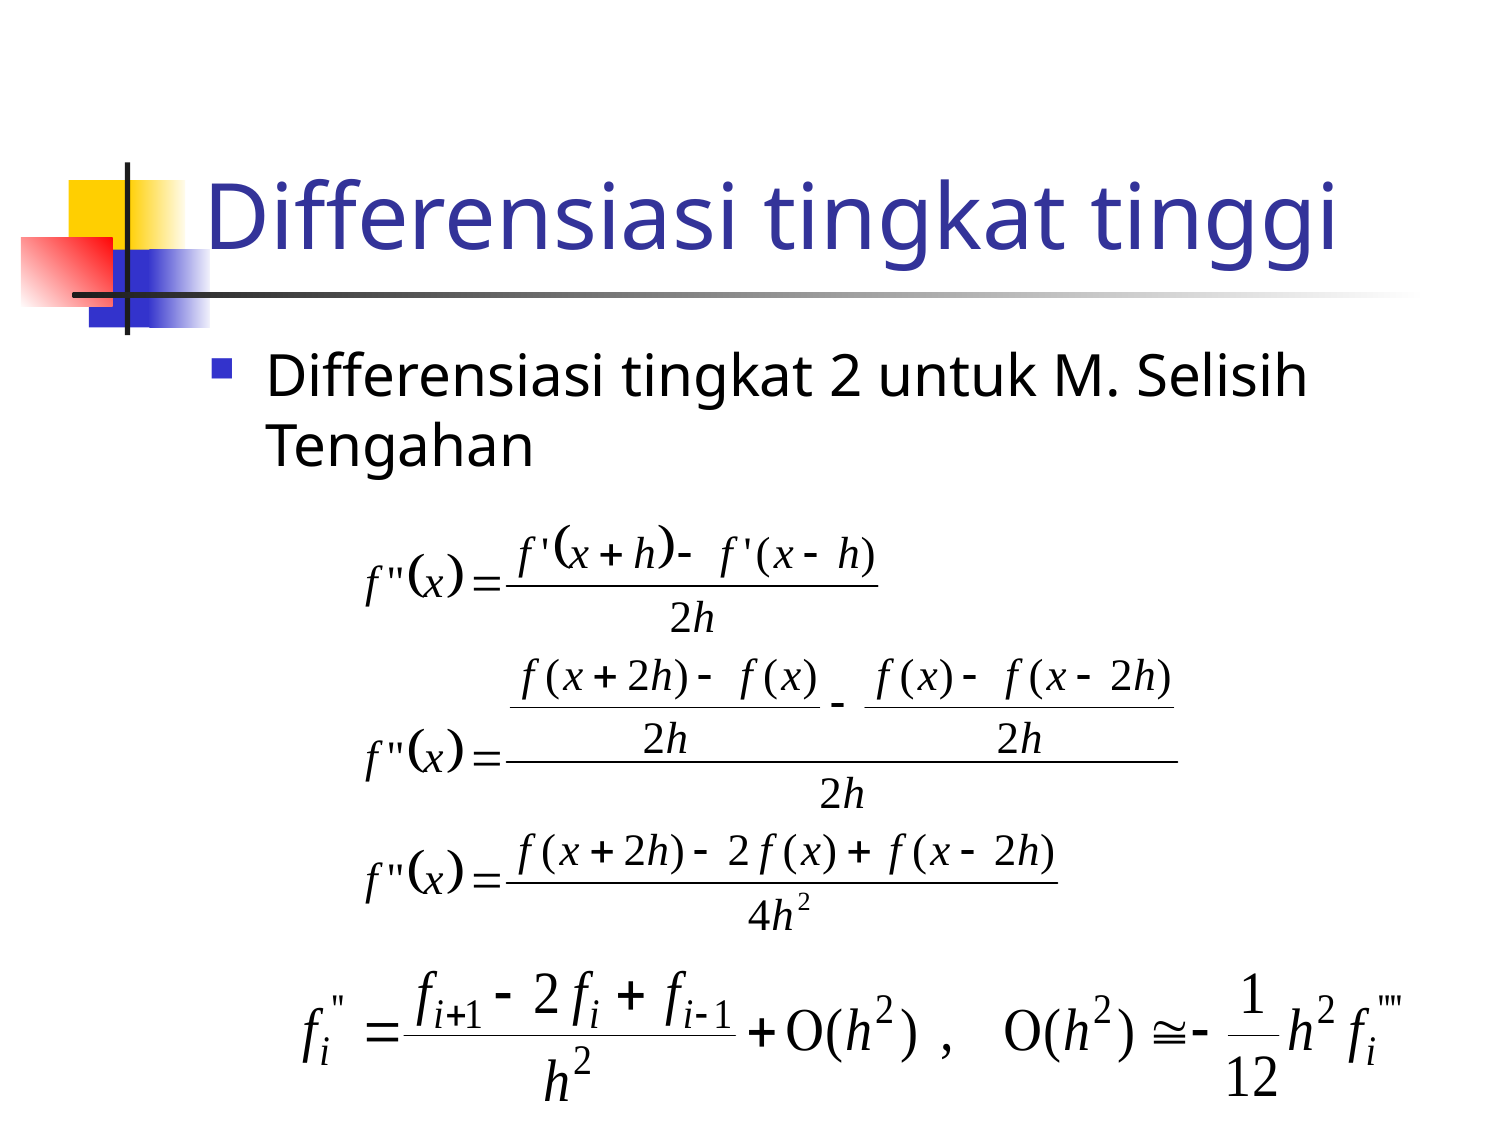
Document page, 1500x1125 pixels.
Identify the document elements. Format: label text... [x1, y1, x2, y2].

list Differensiasi tingkat 2 untuk M. Selisih Tengahan [193, 331, 1450, 1006]
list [349, 524, 1188, 943]
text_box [287, 960, 1408, 1111]
title Differensiasi tingkat tinggi [188, 35, 1468, 275]
